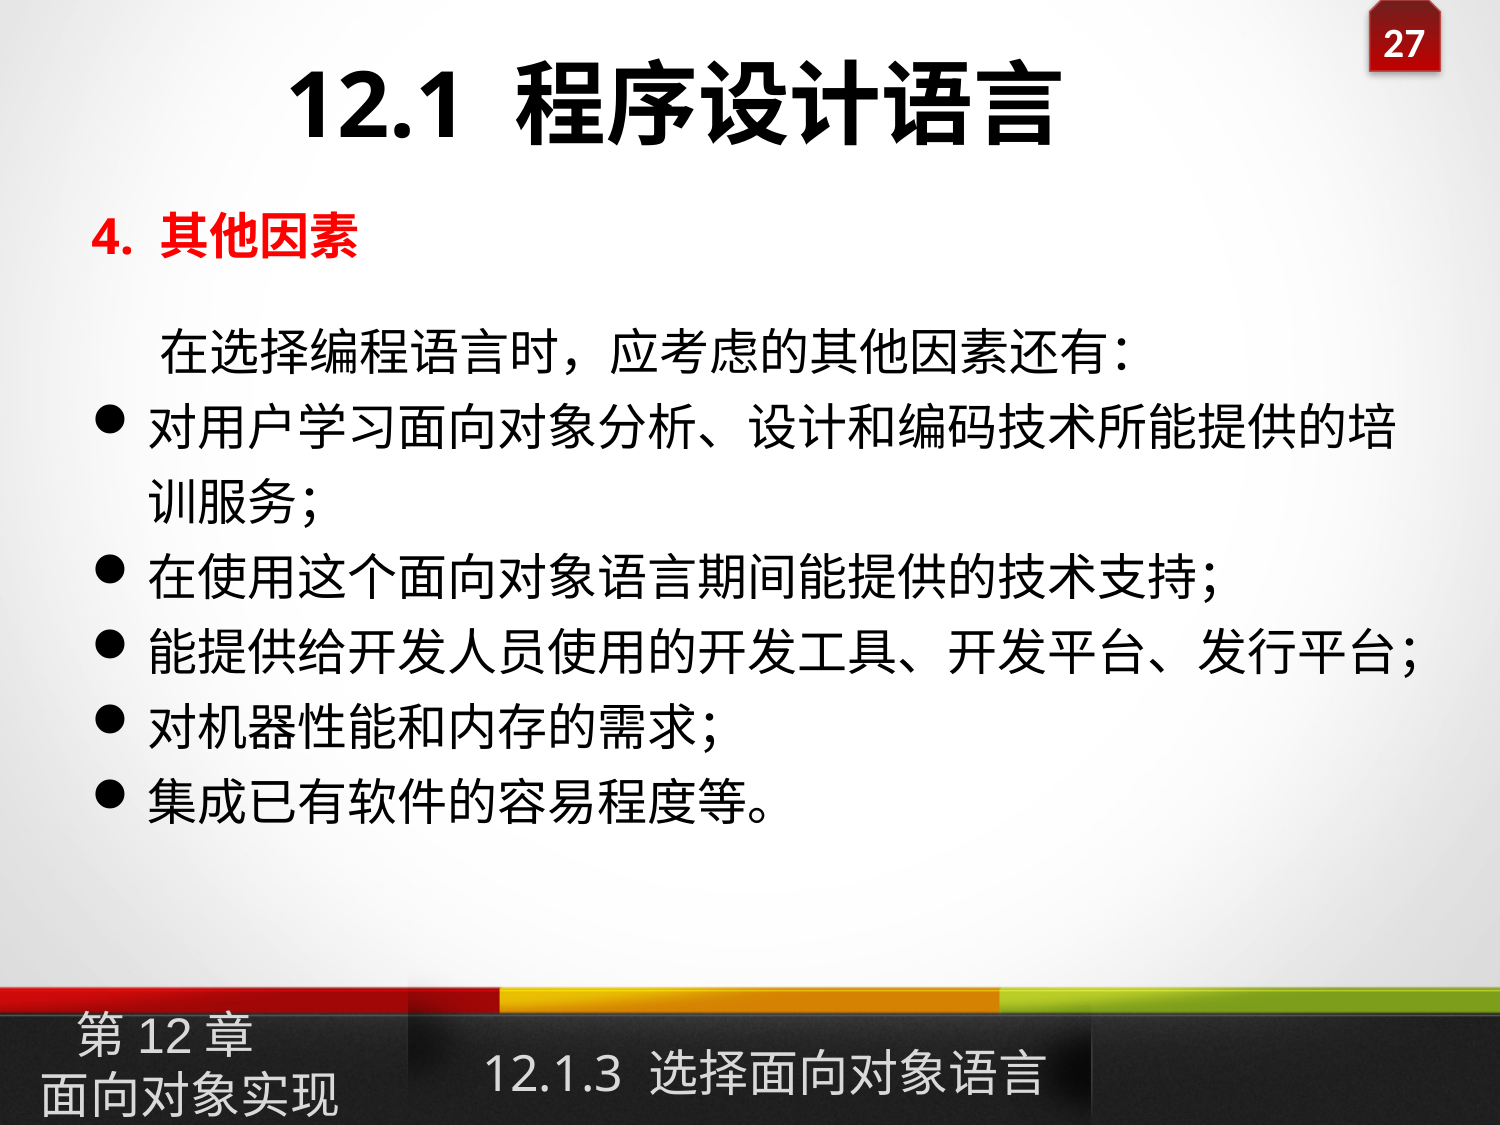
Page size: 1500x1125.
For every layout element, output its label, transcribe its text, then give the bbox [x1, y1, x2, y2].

text_box 12.1.3 选择面向对象语言 [458, 1032, 1073, 1111]
text_box 在选择编程语言时，应考虑的其他因素还有： 对用户学习面向对象分析、设计和编码技术所能提供的培训服务； 在使用这个面向对象语言期间能提供的技术支持； 能提供给开发人员使用的开发工具、开发平台、发行平台； 对机器性能和内存的需求； 集成已有软件的容易程度等。 [76, 298, 1424, 839]
title 12.1 程序设计语言 [0, 6, 1351, 195]
picture [0, 0, 1500, 1125]
text_box 4. 其他因素 [76, 197, 1034, 272]
